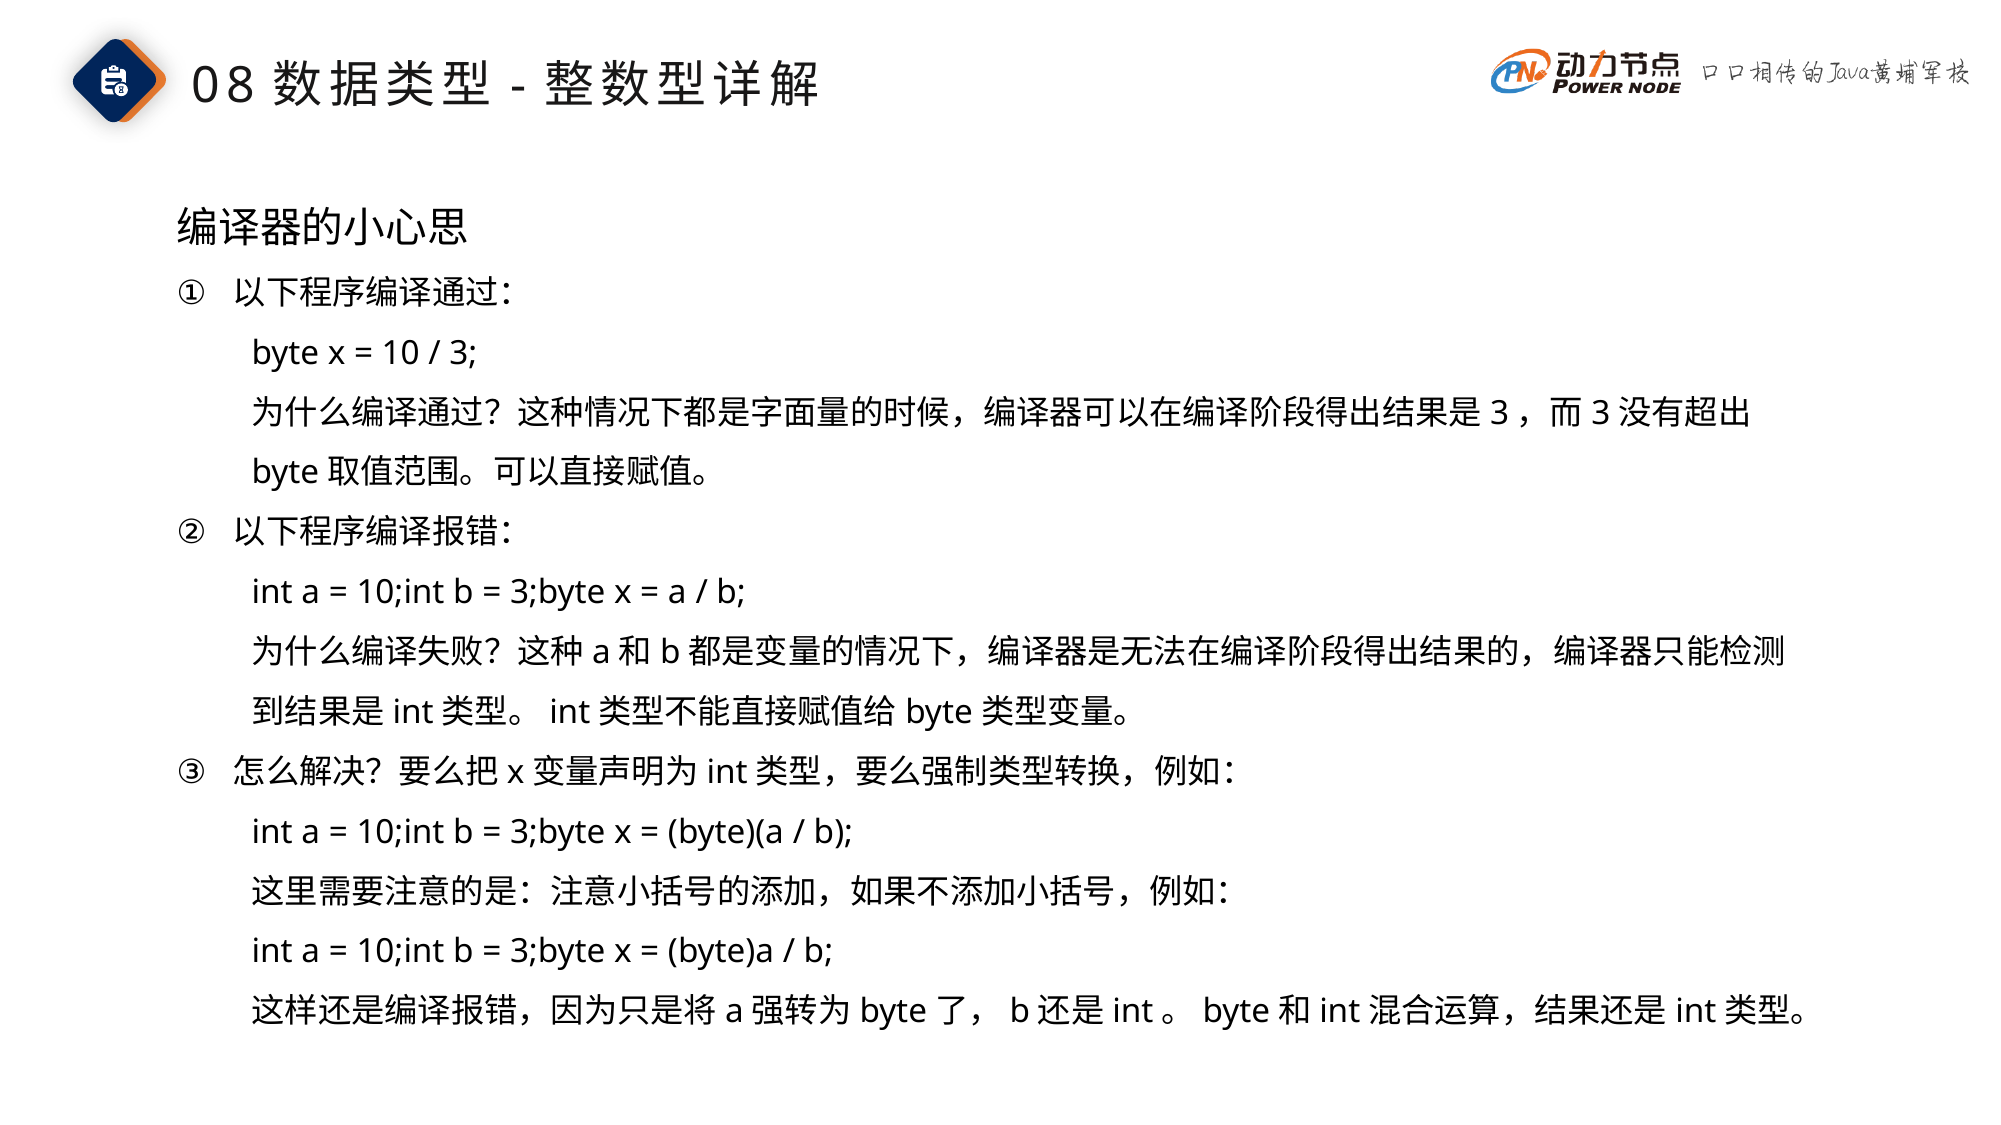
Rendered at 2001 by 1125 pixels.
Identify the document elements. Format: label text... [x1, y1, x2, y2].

text_box 08数据类型-整数型详解 [176, 45, 870, 120]
text_box 编译器的小心思 以下程序编译通过： byte x = 10 / 3; 为什么编译通过？这种情况下都是字面量的时候，编译器可以在编译阶段得出结果是3，而3没有超出byte取值范围。可以直接赋值。 以下程序编译报错： int a = 10;int b = 3;byte x = a / b; 为什么编译失败？这种a和b都是变量的情况下，编译器是无法在编译阶段得出结果的，编译器只能检测到结果是int类型。int类型不能直接赋值给byte类型变量。 怎么解决？要么把x变量声明为int类型，要么强制类型转换，例如： int a = 10;int b = 3;byte x = (byte)(a / b); 这里需要注意的是：注意小括号的添加，如果不添加小括号，例如： int a = 10;int b = 3;byte x = (byte)a / b; 这样还是编译报错，因为只是将a强转为byte了，b还是int。byte和int混合运算，结果还是int类型。 [176, 153, 1803, 1053]
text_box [81, 48, 158, 113]
picture [1450, 0, 2000, 154]
